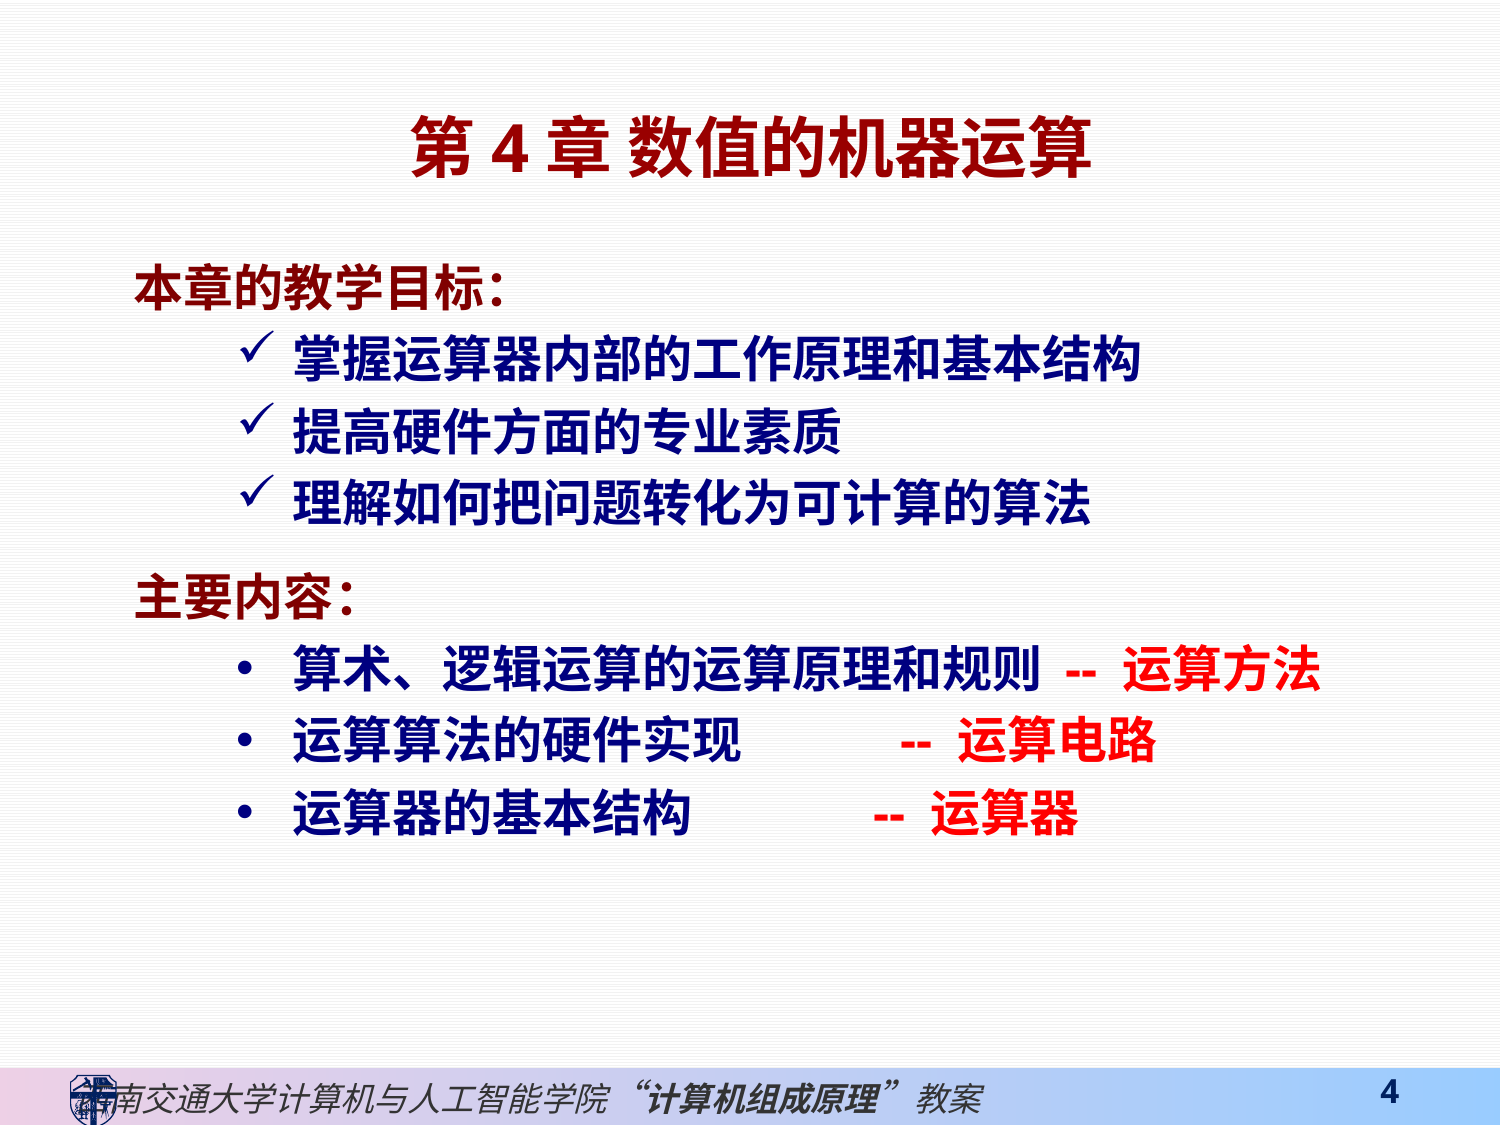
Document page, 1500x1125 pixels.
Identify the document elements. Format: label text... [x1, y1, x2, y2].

text_box 本章的教学目标： 掌握运算器内部的工作原理和基本结构 提高硬件方面的专业素质 理解如何把问题转化为可计算的算法 [119, 236, 1500, 532]
text_box 第4章 数值的机器运算 [107, 98, 1396, 236]
text_box 主要内容： 算术、逻辑运算的运算原理和规则 -- 运算方法 运算算法的硬件实现 -- 运算电路 运算器的基本结构 -- 运算器 [119, 545, 1500, 841]
